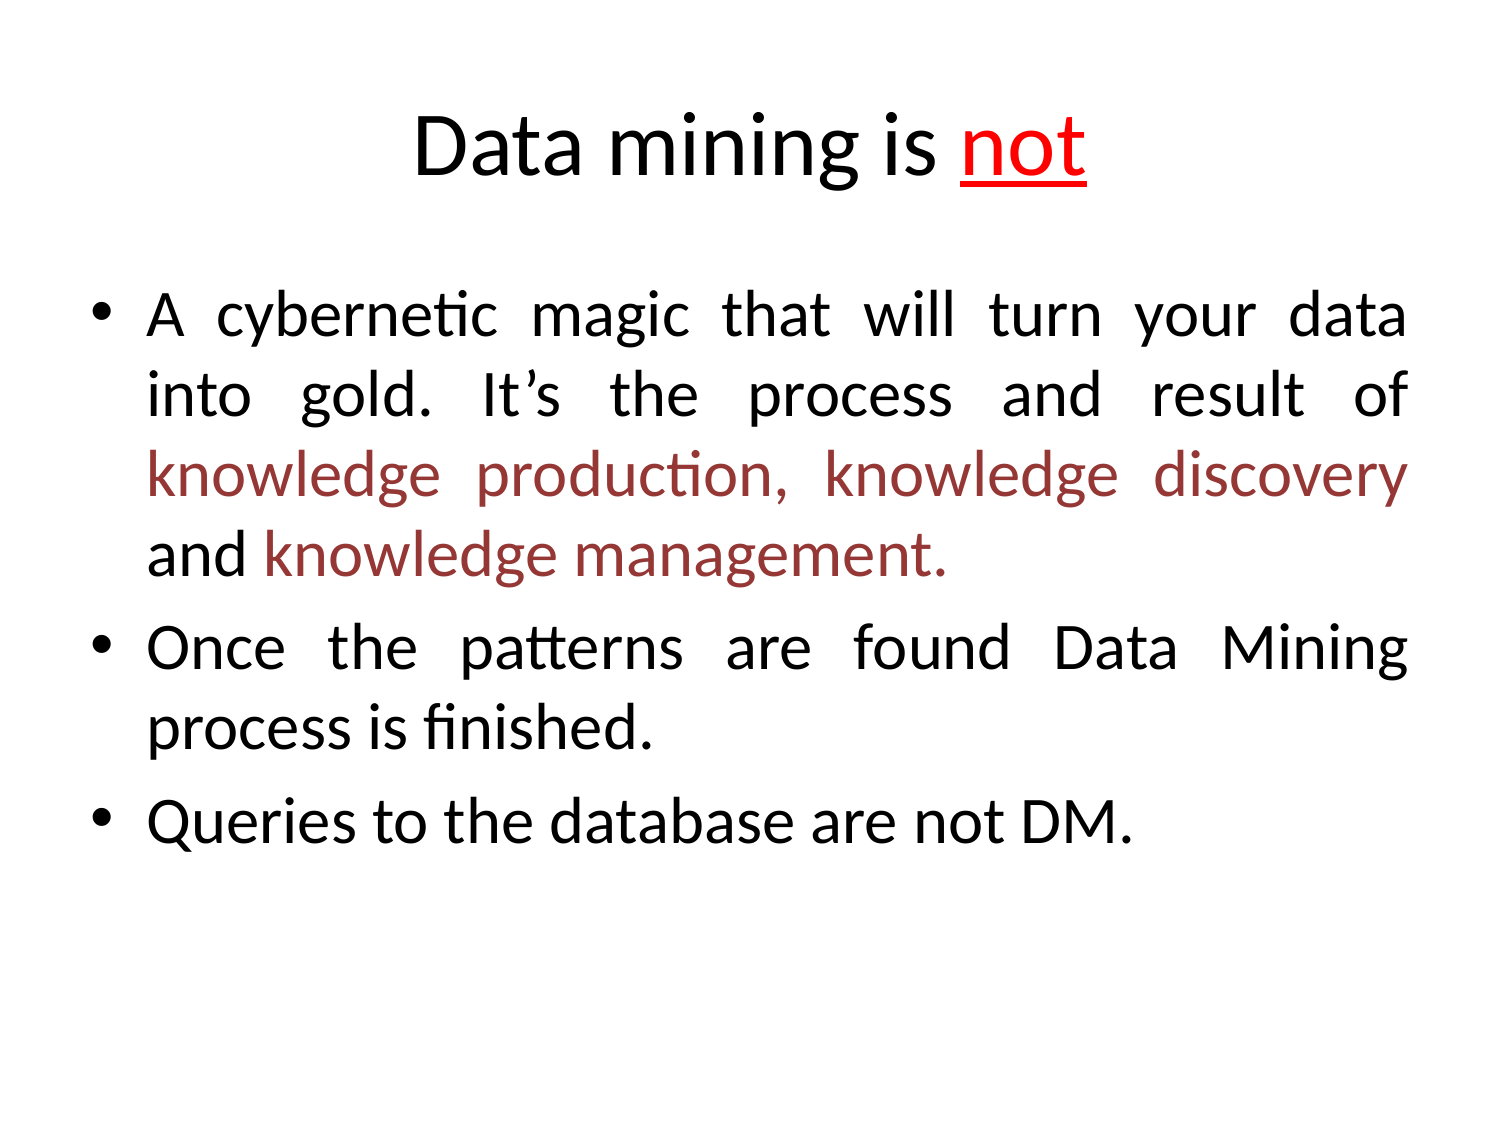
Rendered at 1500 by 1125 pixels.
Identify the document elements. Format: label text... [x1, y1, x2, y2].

list A cybernetic magic that will turn your data into gold. It’s the process and result of knowledge production, knowledge discovery and knowledge management. Once the patterns are found Data Mining process is finished. Queries to the database are not DM. [75, 262, 1425, 1005]
title Data mining is not [75, 45, 1425, 233]
